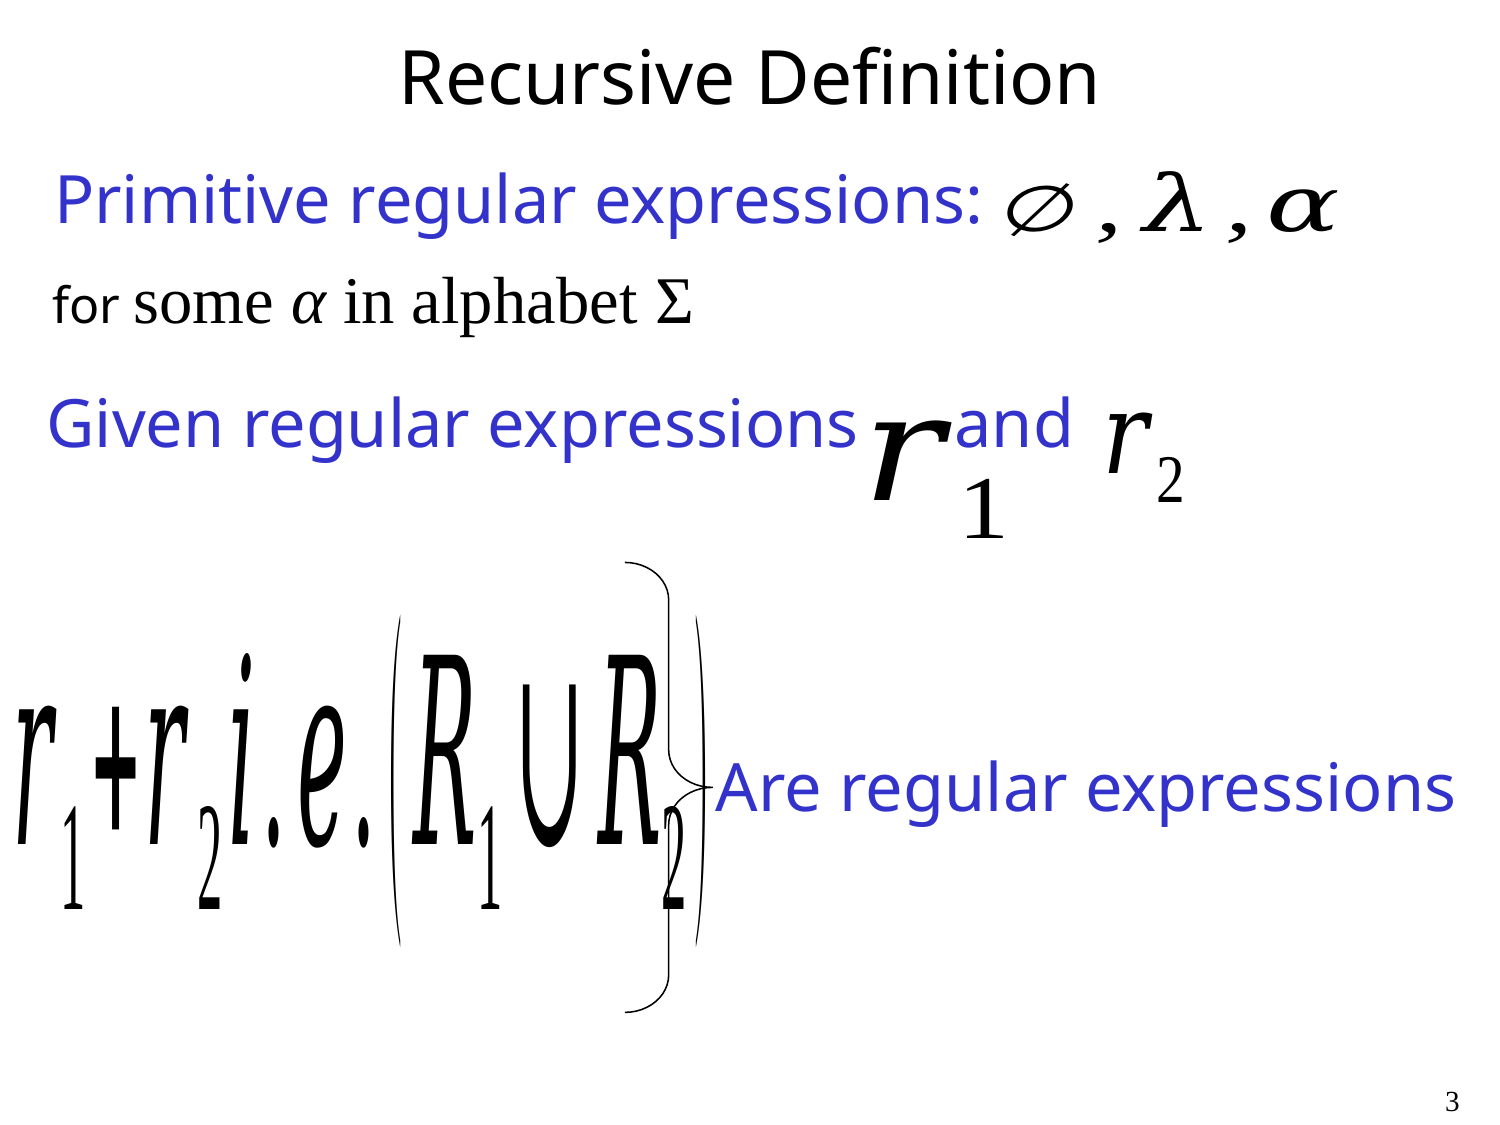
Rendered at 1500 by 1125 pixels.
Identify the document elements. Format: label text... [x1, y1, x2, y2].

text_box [30, 369, 1188, 558]
slide_number 3 [1162, 1074, 1476, 1125]
title Recursive Definition [24, 24, 1476, 126]
text_box Primitive regular expressions: [4, 149, 1000, 245]
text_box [624, 562, 1476, 1013]
text_box for some α in alphabet Σ [37, 249, 1388, 345]
